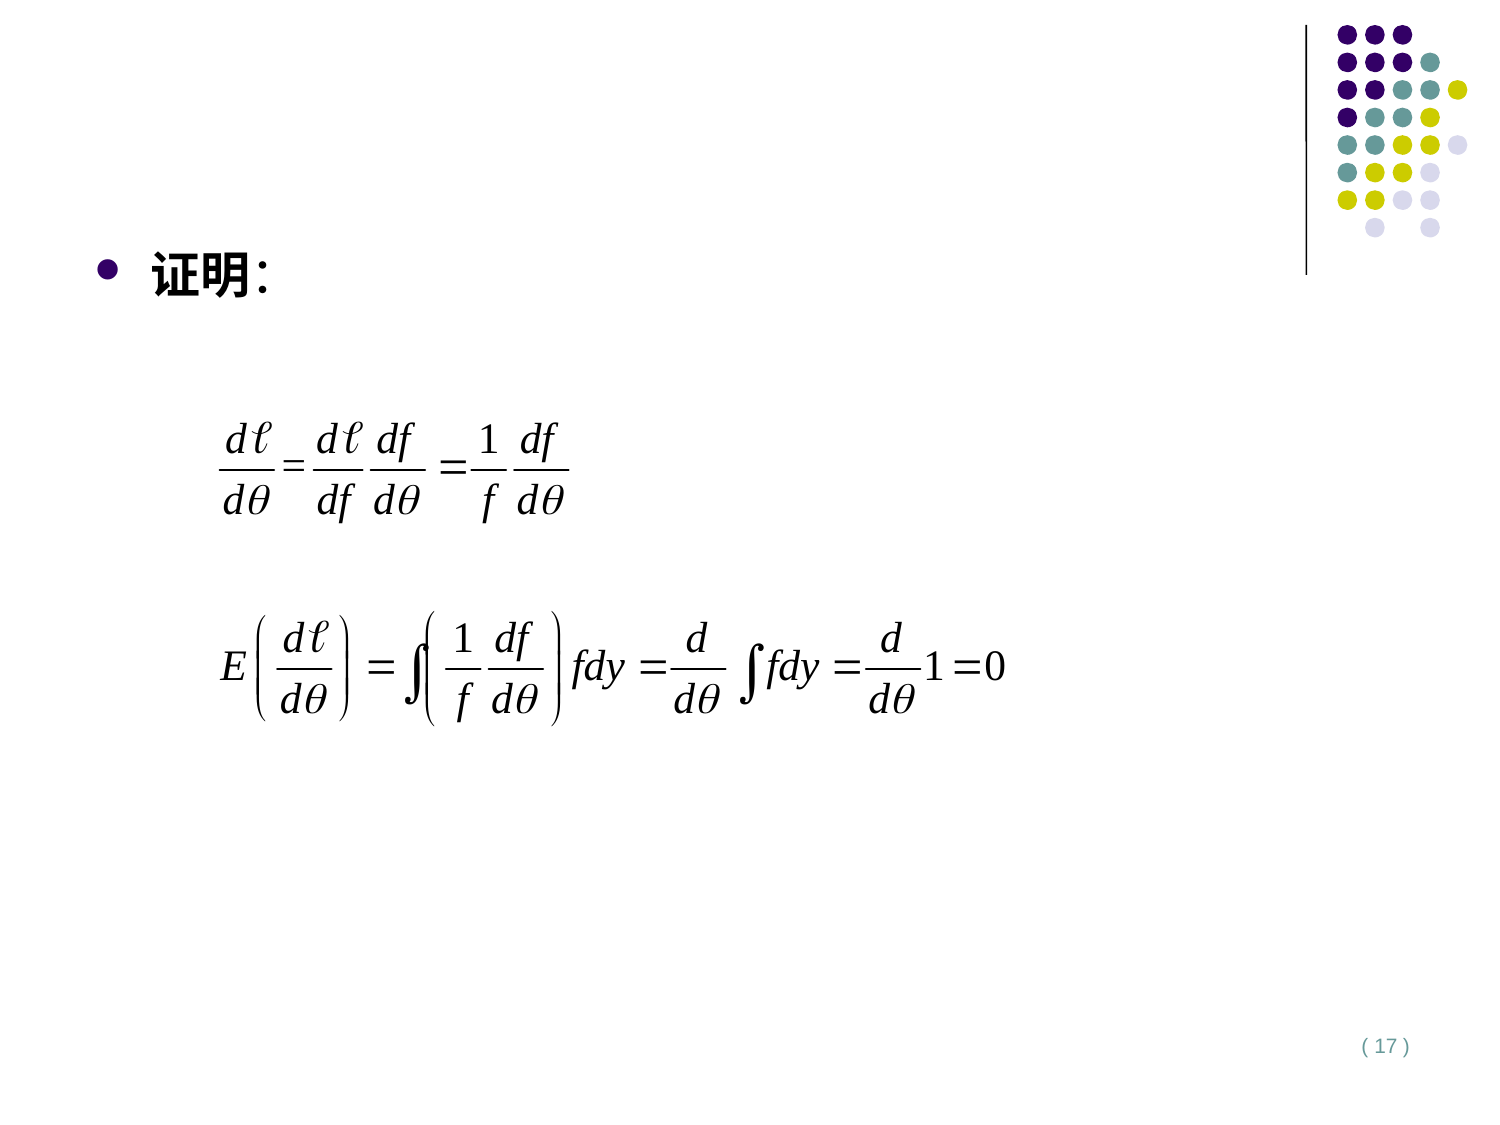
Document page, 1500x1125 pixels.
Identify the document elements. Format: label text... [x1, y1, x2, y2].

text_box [212, 411, 1015, 736]
list 证明： [79, 212, 1430, 925]
slide_number ( 17 ) [1074, 1025, 1425, 1100]
